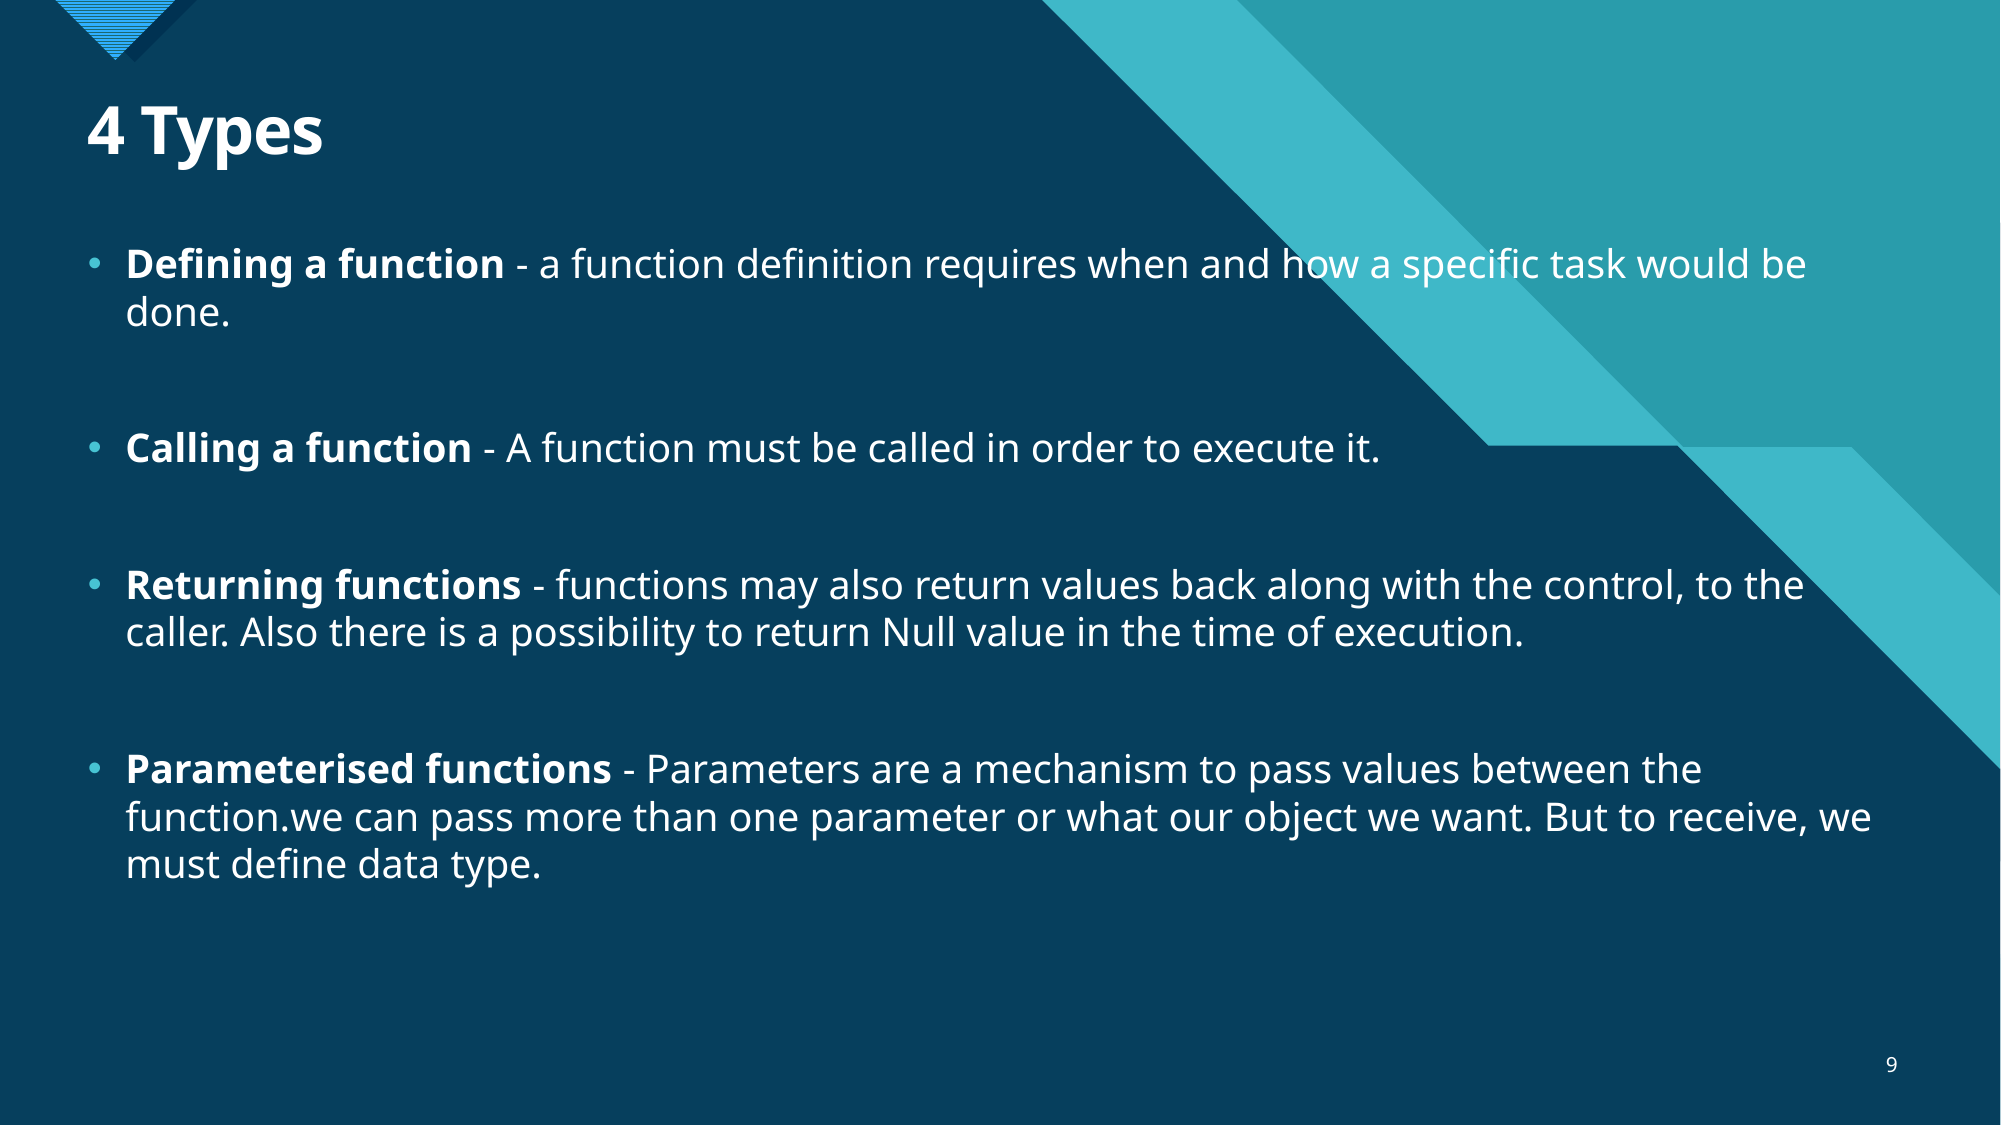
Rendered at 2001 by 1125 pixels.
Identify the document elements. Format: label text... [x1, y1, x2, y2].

title 4 Types [72, 89, 1913, 177]
slide_number 9 [1845, 1035, 1913, 1096]
list Defining a function - a function definition requires when and how a specific task would be done. Calling a function - A function must be called in order to execute it. Returning functions - functions may also return values back along with the control, to the caller. Also there is a possibility to return Null value in the time of execution. Parameterised functions - Parameters are a mechanism to pass values between the function.we can pass more than one parameter or what our object we want. But to receive, we must define data type. [72, 231, 1913, 1058]
